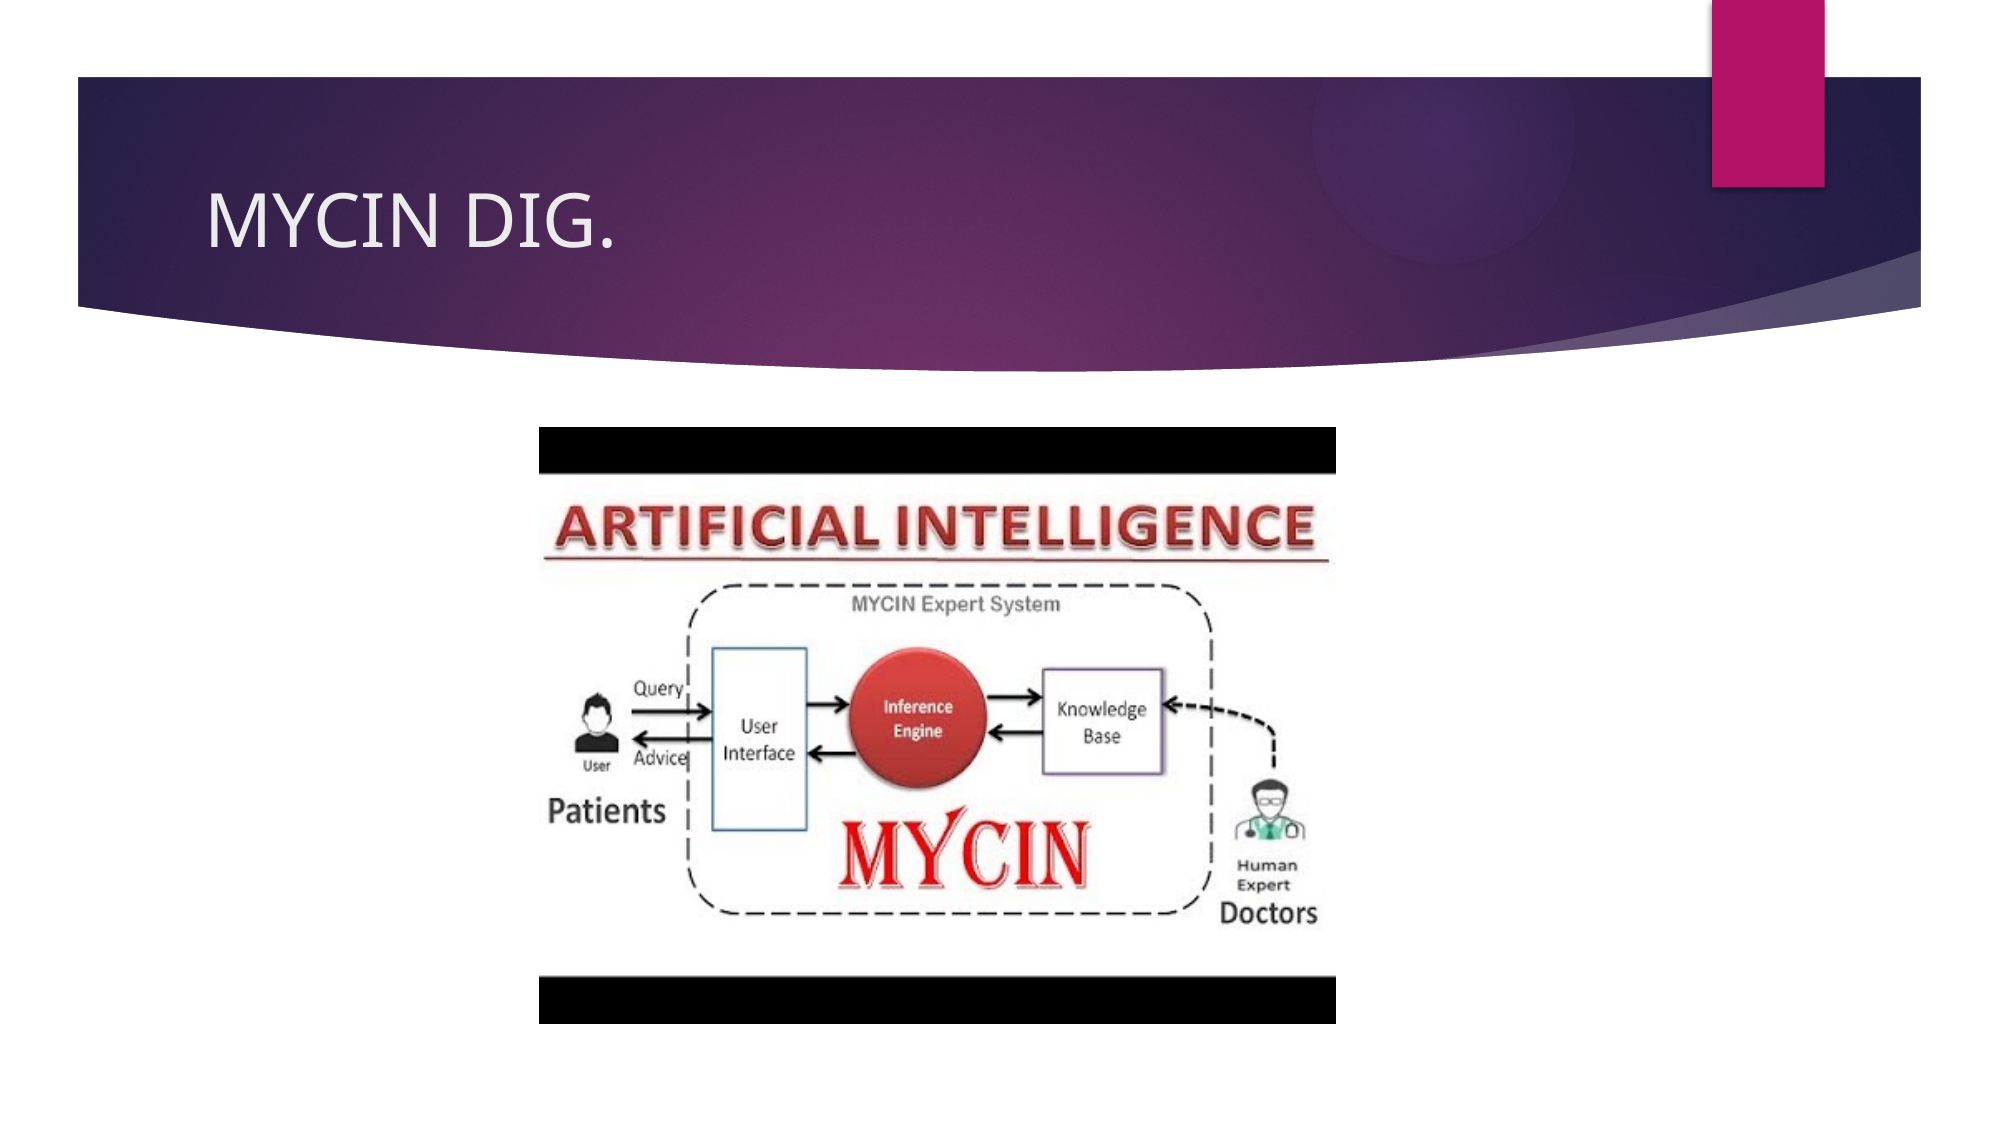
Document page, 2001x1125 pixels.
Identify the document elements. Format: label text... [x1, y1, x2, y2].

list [539, 426, 1336, 1024]
title MYCIN DIG. [189, 159, 1627, 276]
